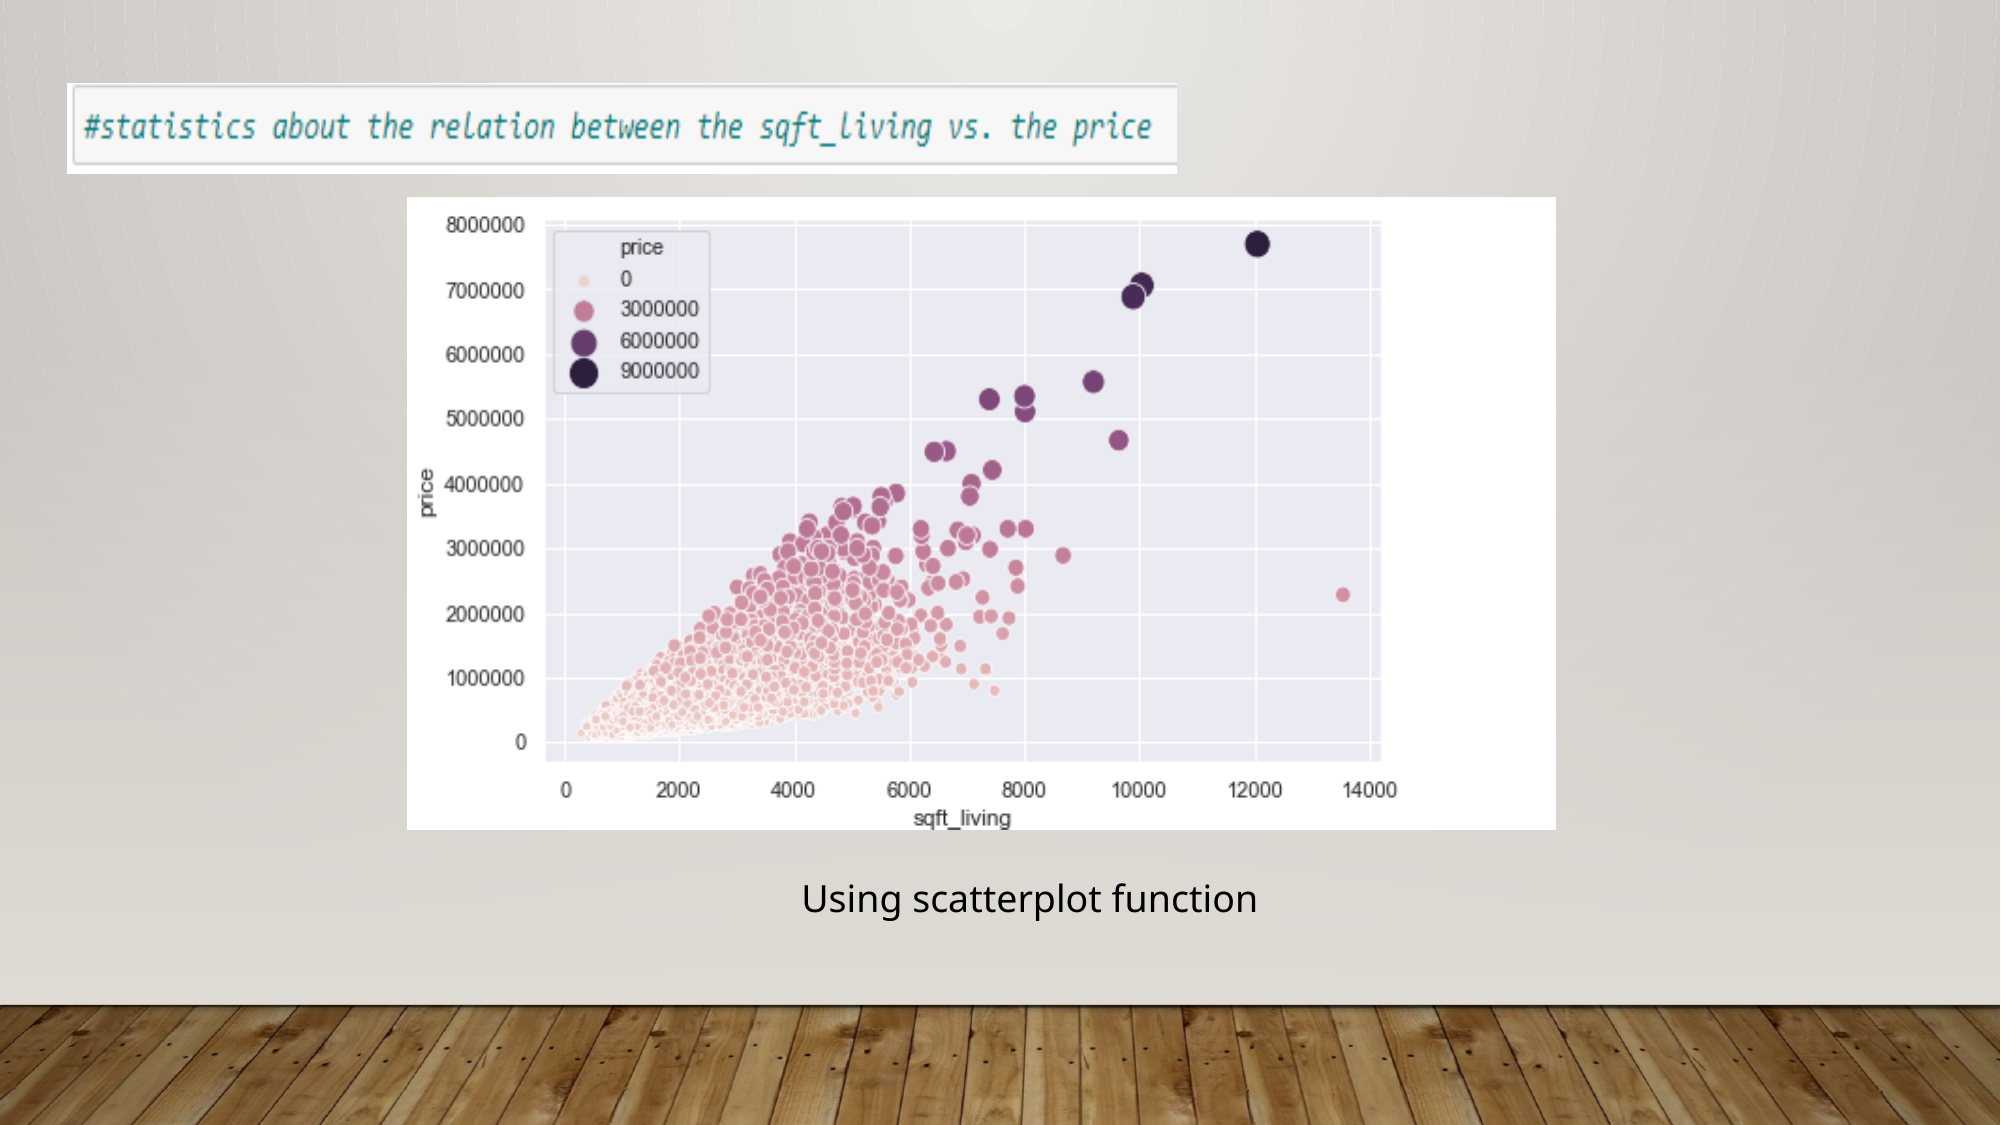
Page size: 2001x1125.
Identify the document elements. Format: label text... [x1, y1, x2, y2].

picture [0, 1005, 2000, 1125]
picture [66, 83, 1177, 174]
picture [406, 196, 1556, 830]
text_box Using scatterplot function [786, 867, 1556, 927]
